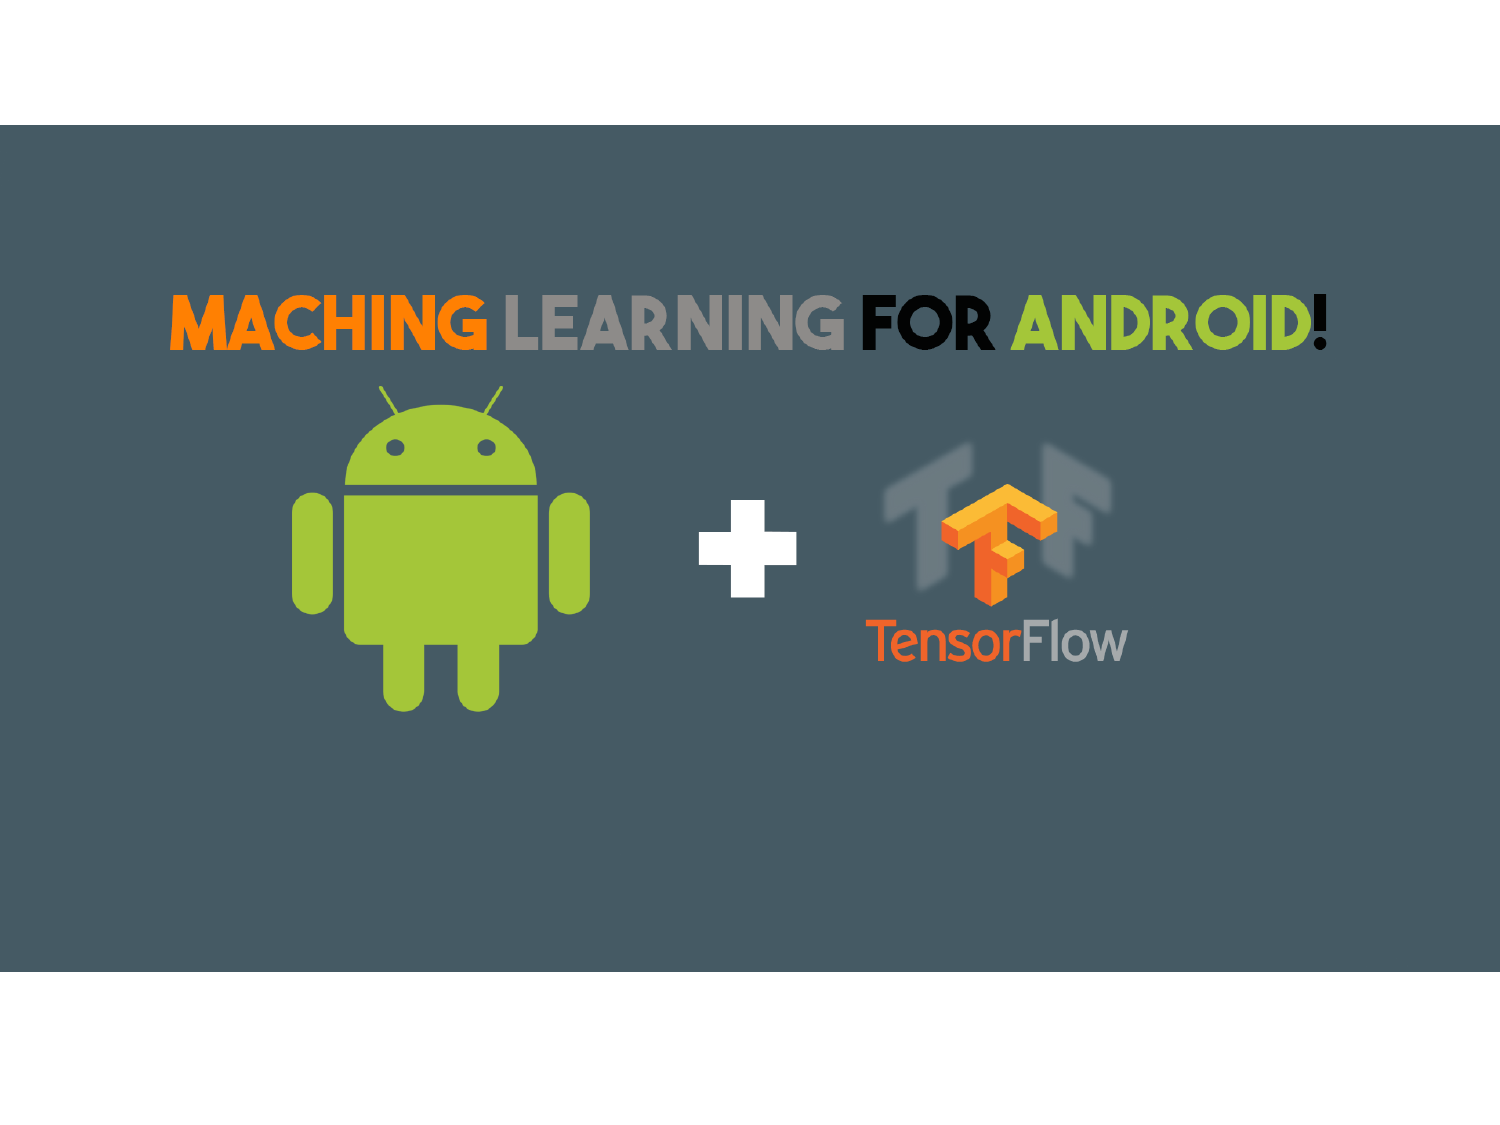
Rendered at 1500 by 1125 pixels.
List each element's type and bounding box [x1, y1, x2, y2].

picture [0, 125, 1500, 972]
